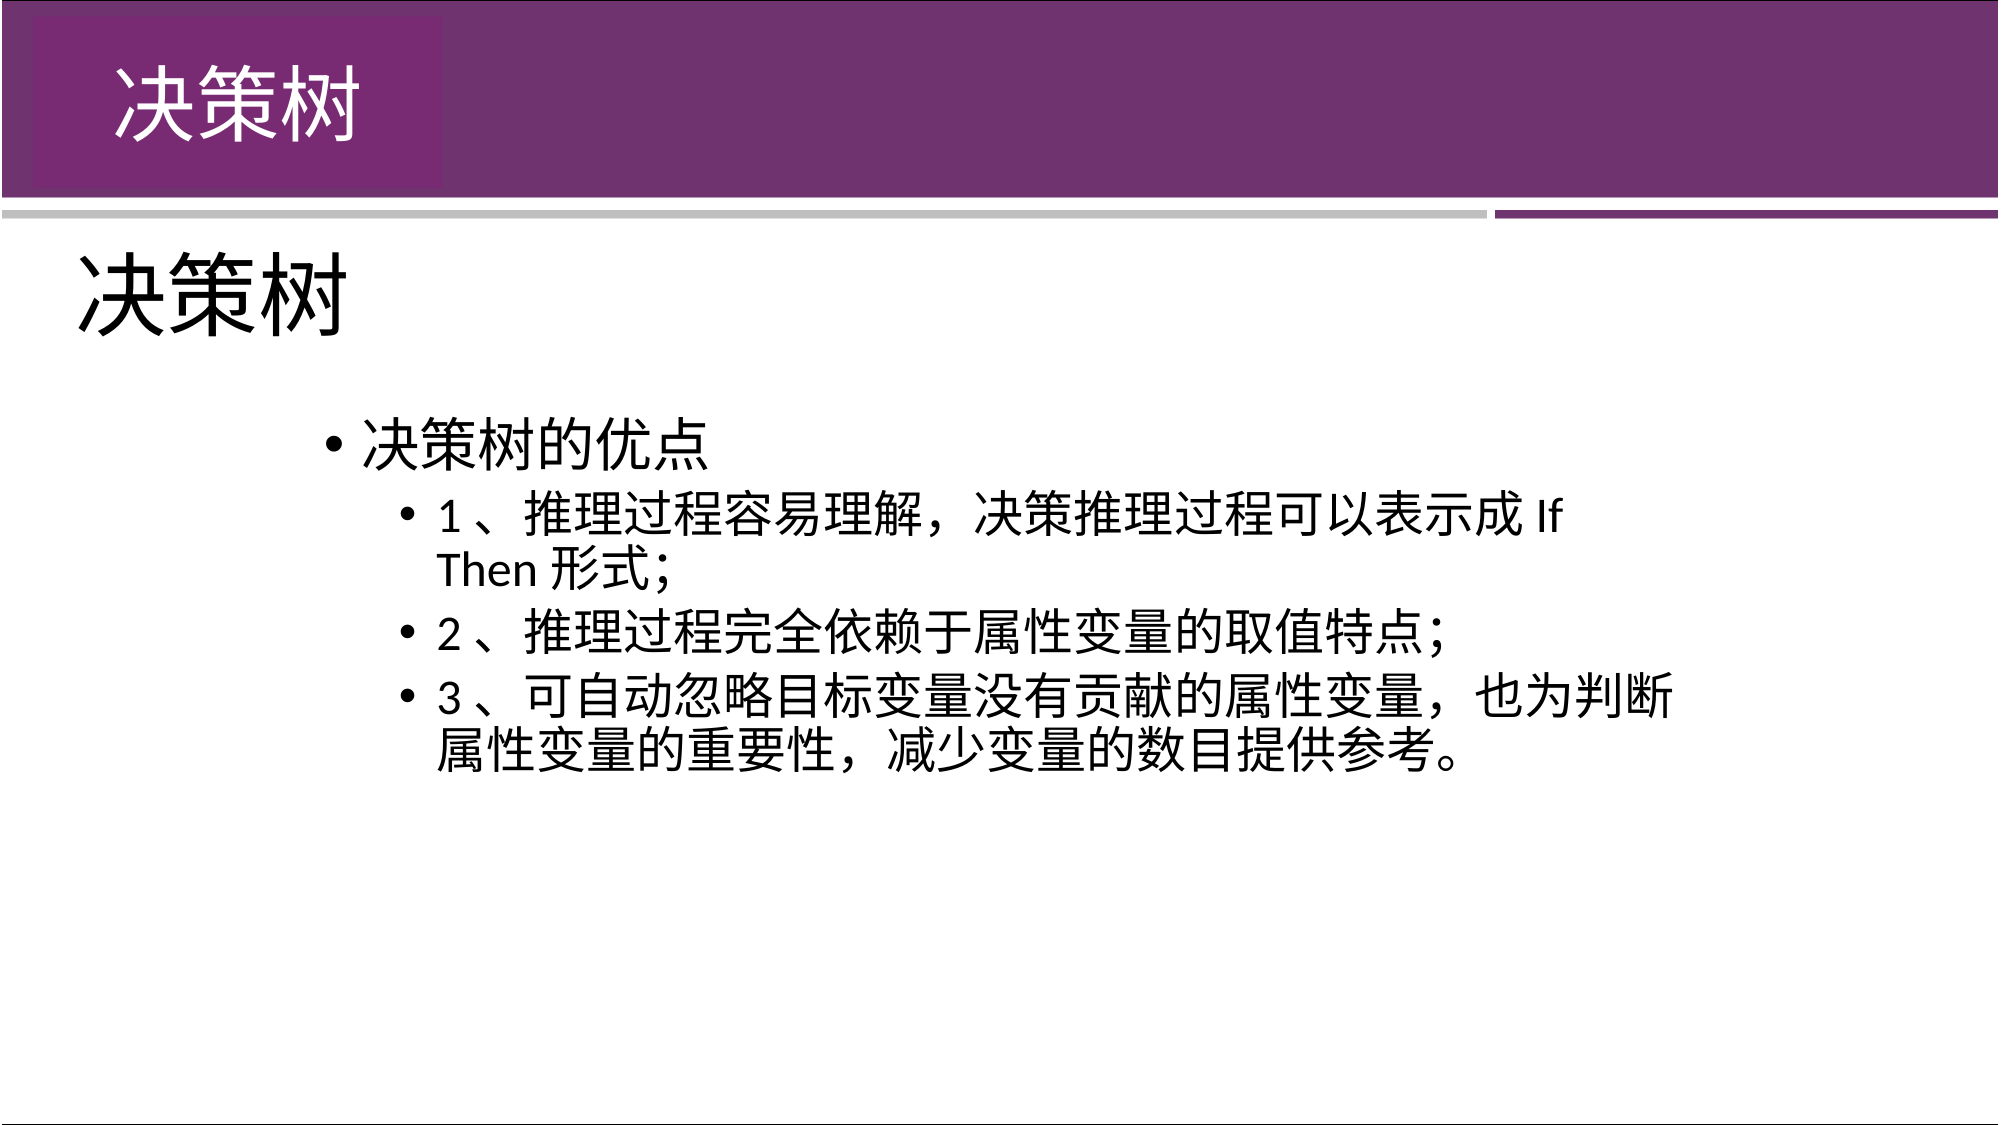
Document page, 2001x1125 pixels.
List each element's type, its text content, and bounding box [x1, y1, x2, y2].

picture [2, 0, 1998, 1125]
text_box 决策树 [60, 190, 1786, 409]
list 决策树的优点 1、推理过程容易理解，决策推理过程可以表示成If Then形式； 2、推理过程完全依赖于属性变量的取值特点； 3、可自动忽略目标变量没有贡献的属性变量，也为判断属性变量的重要性，减少变量的数目提供参考。 [308, 409, 1691, 1125]
